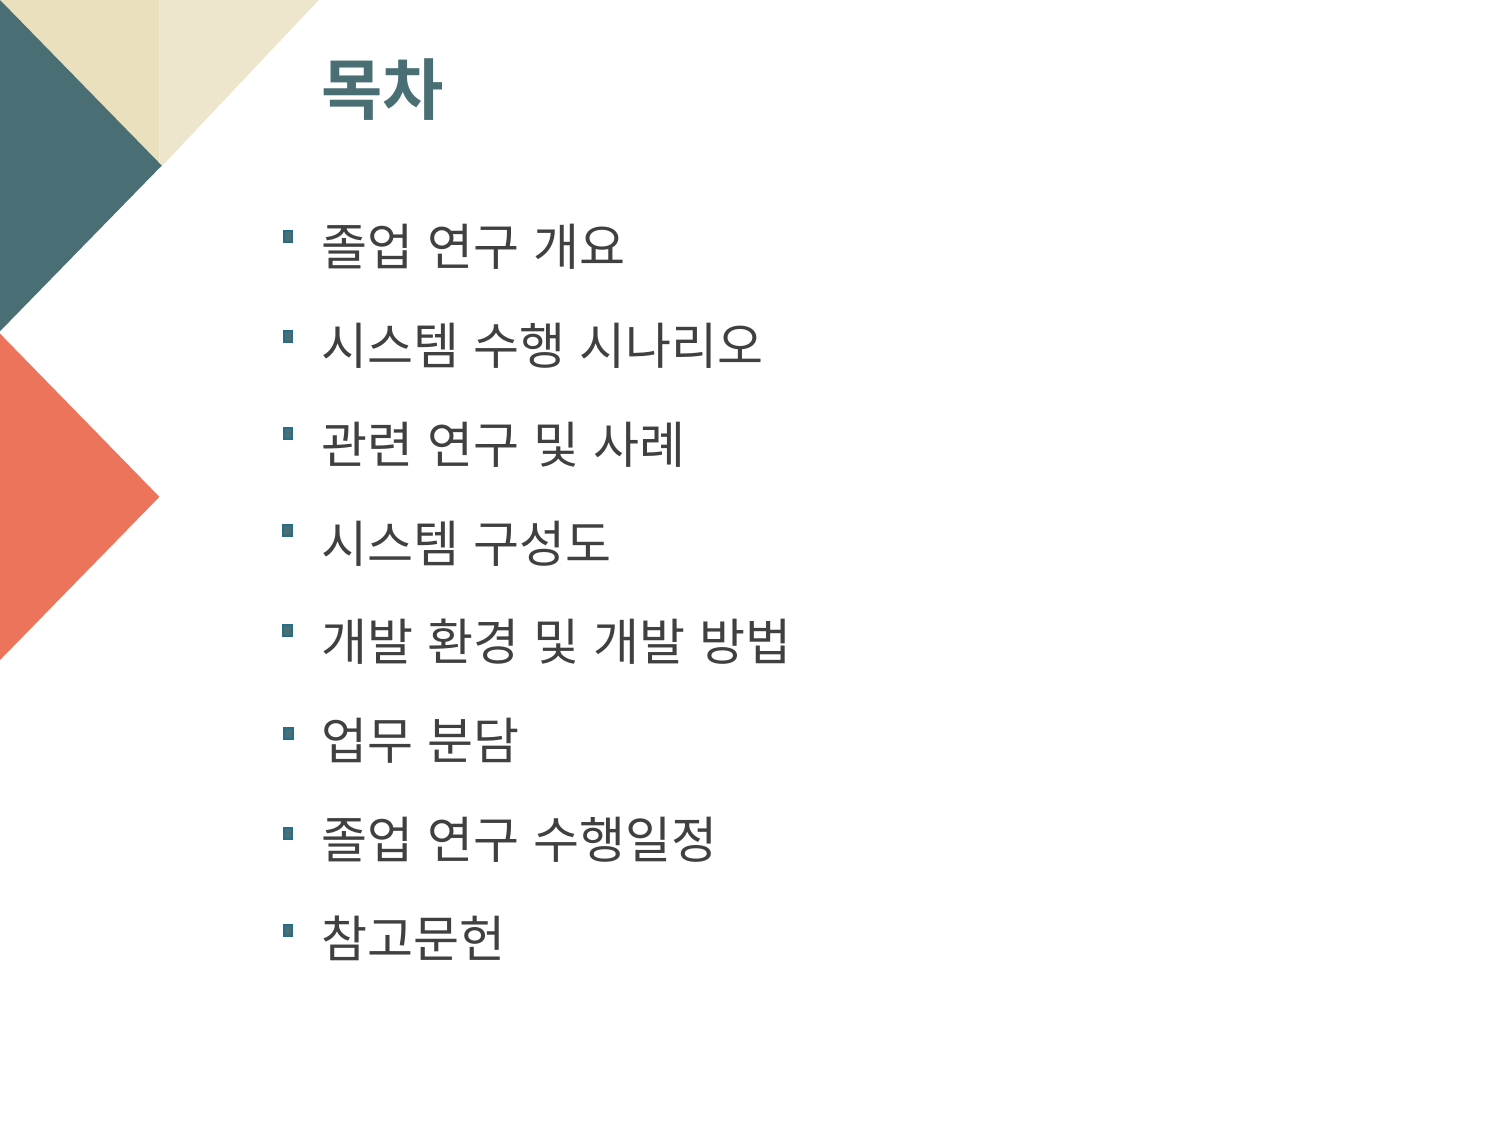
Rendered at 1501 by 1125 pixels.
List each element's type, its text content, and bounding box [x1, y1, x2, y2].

text_box [283, 330, 293, 343]
text_box 목차 [306, 49, 1135, 138]
text_box [283, 924, 293, 937]
text_box [283, 427, 293, 440]
text_box [282, 624, 293, 637]
text_box [283, 827, 293, 840]
text_box 졸업 연구 개요 시스템 수행 시나리오 관련 연구 및 사례 시스템 구성도 개발 환경 및 개발 방법 업무 분담 졸업 연구 수행일정 참고문헌 [306, 190, 1006, 913]
text_box [283, 727, 294, 740]
text_box [282, 524, 293, 537]
text_box [283, 230, 293, 243]
